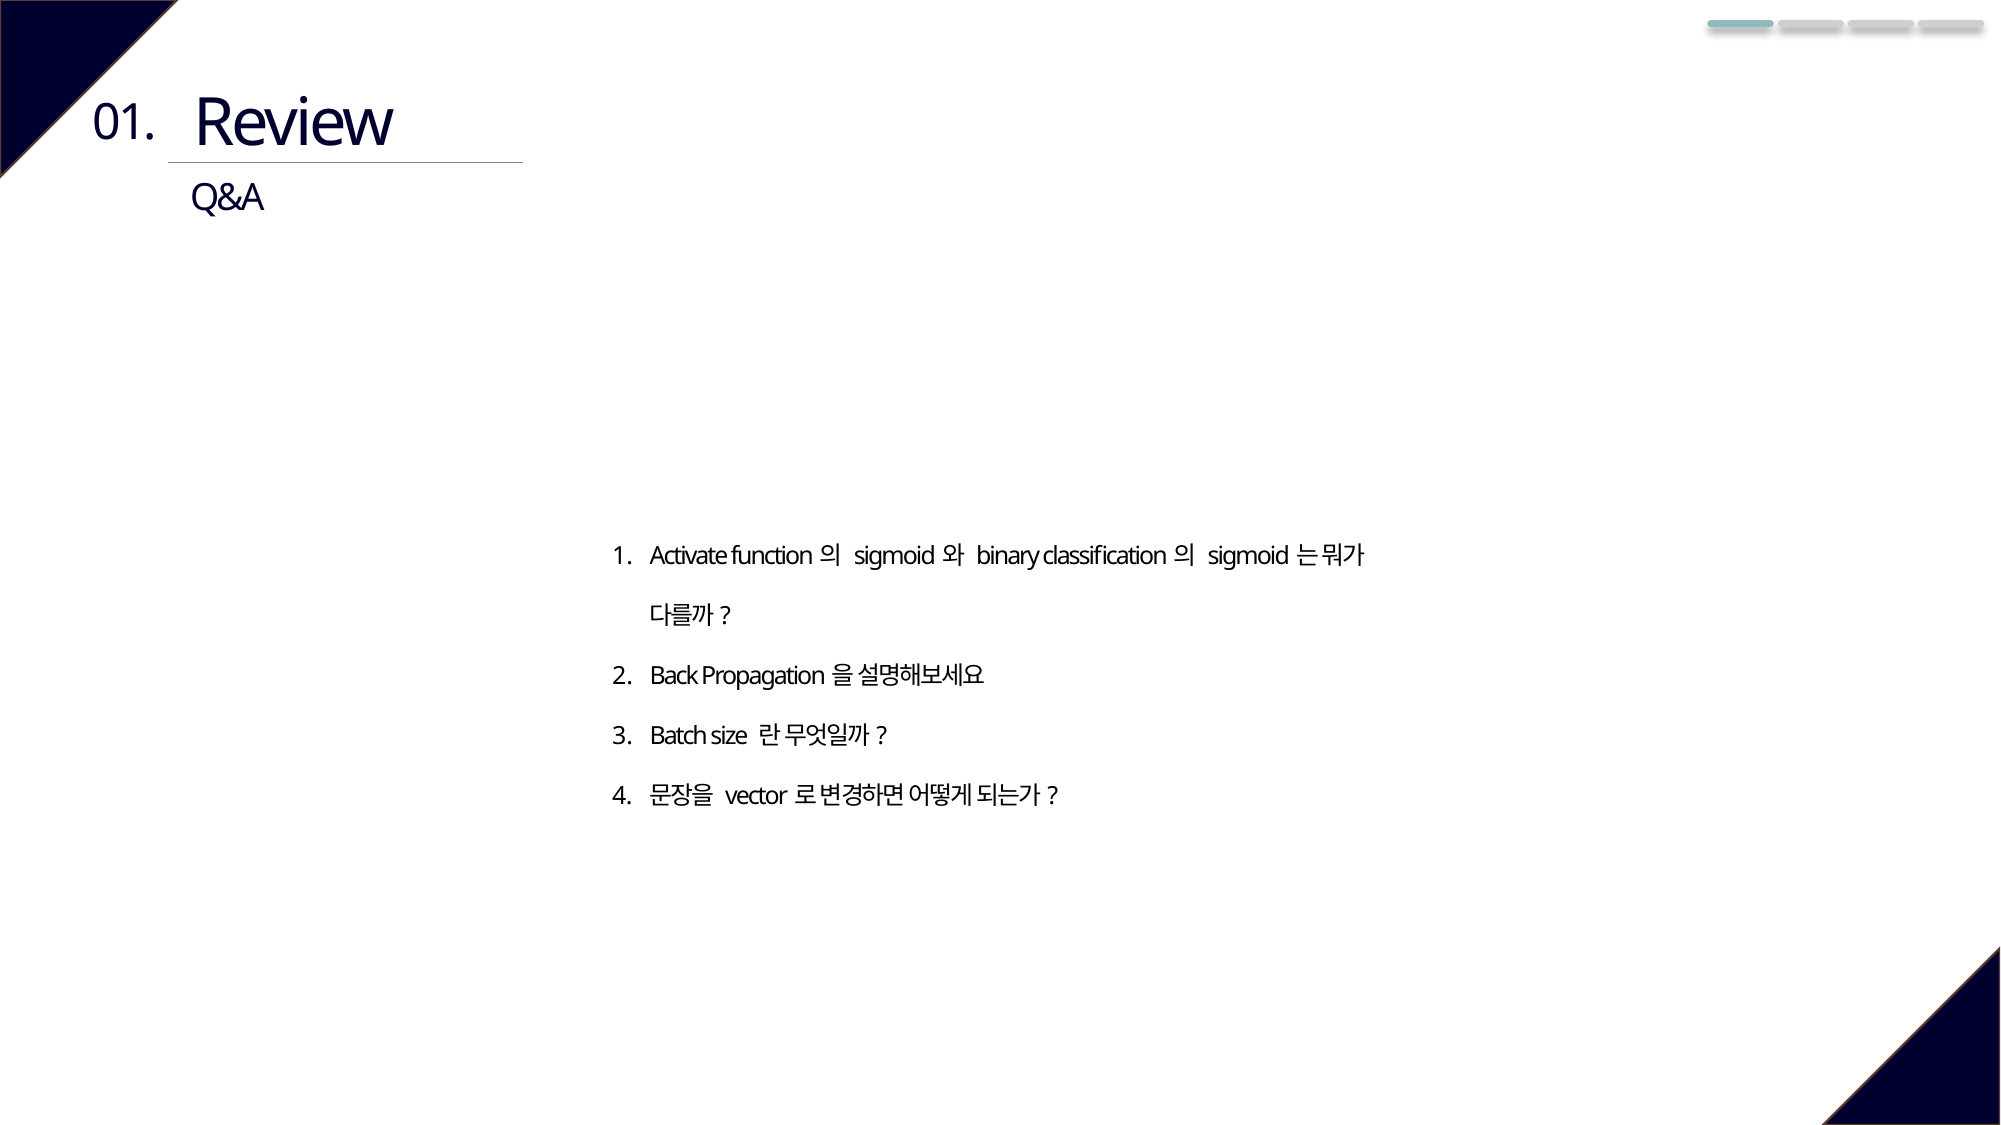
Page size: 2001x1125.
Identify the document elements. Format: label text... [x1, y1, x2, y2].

text_box Q&A [175, 165, 530, 225]
text_box Activate function의 sigmoid와 binary classification의 sigmoid는 뭐가 다를까? Back Propagation을 설명해보세요 Batch size 란 무엇일까? 문장을 vector로 변경하면 어떻게 되는가? [597, 502, 1403, 817]
text_box Review [178, 71, 933, 167]
text_box 01. [78, 81, 172, 157]
